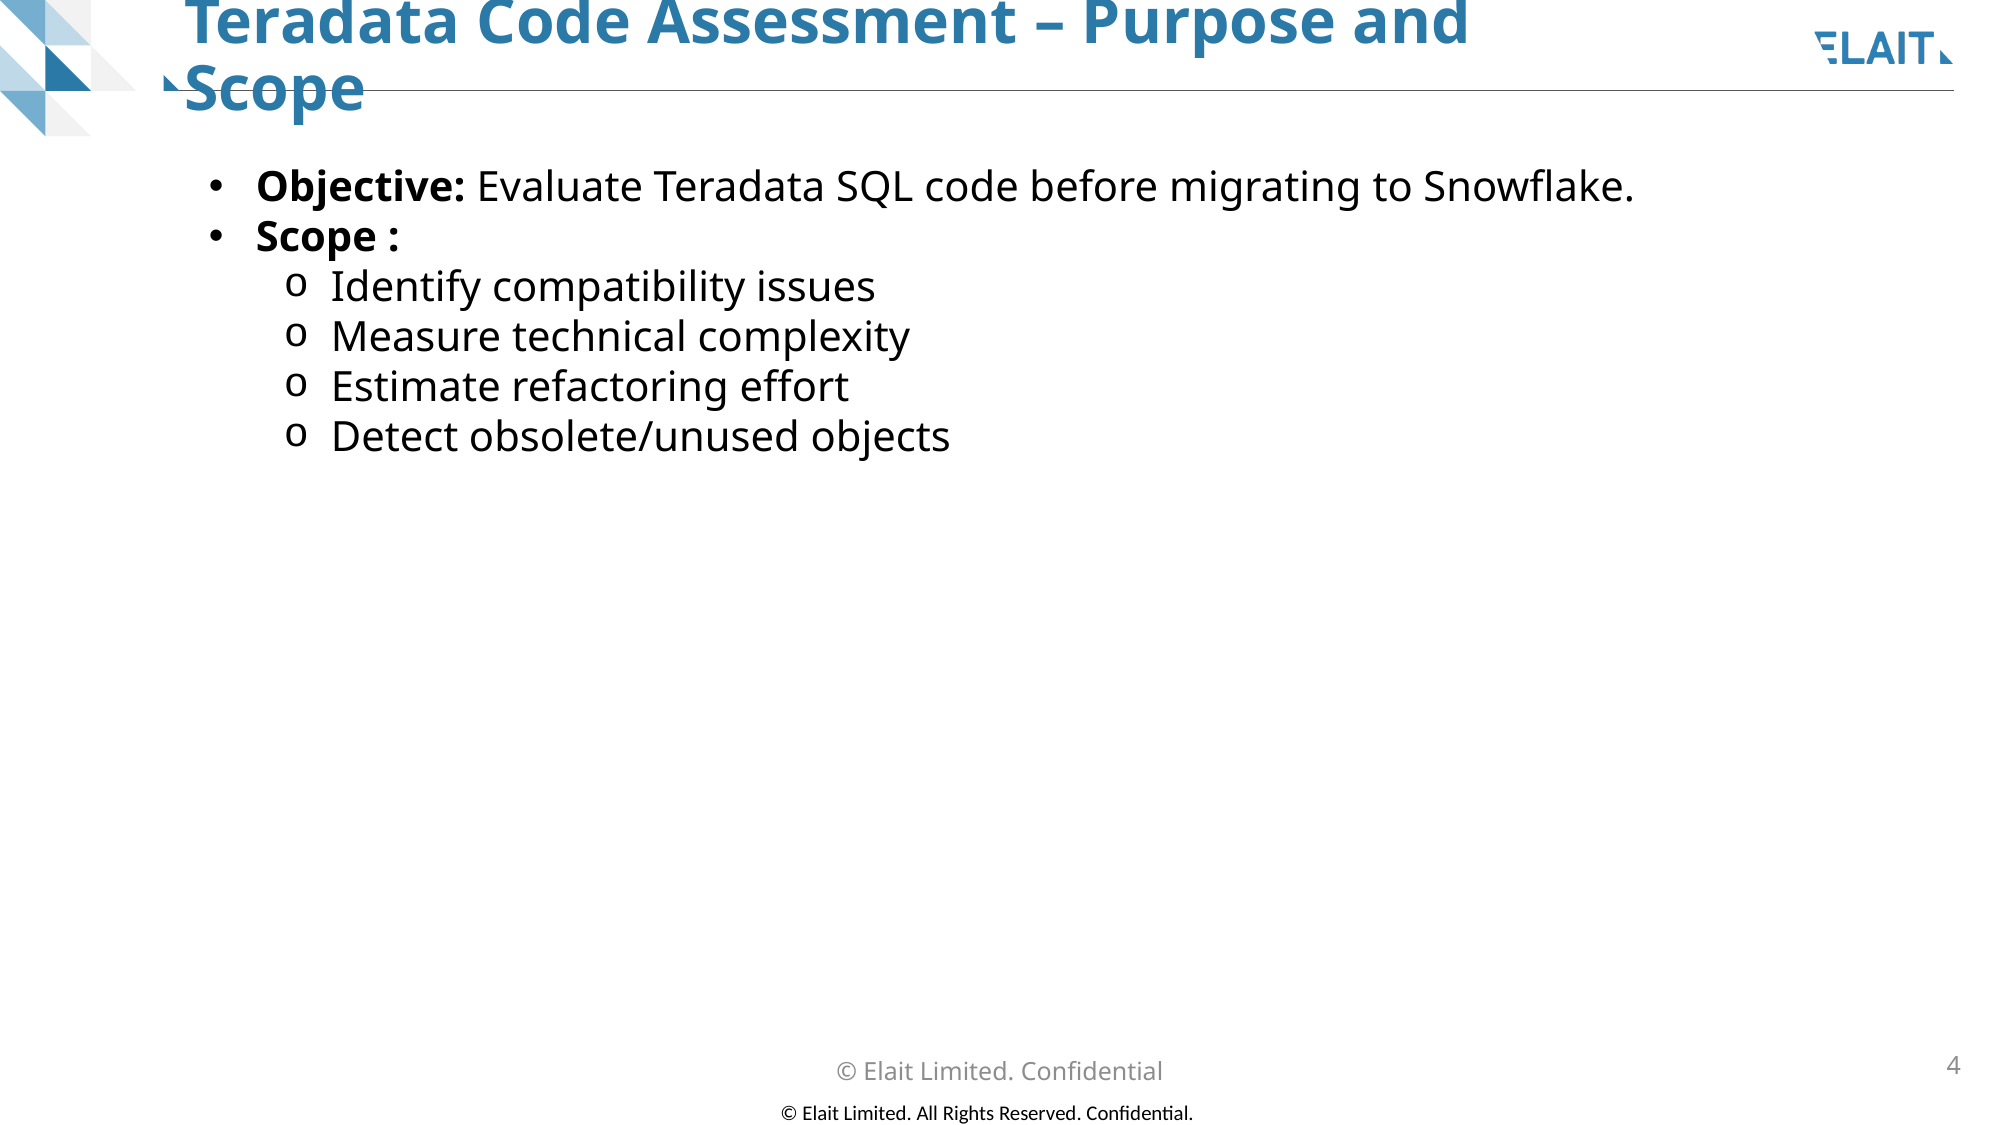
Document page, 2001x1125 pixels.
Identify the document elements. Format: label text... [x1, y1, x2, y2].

text_box Objective: Evaluate Teradata SQL code before migrating to Snowflake. Scope : Identify compatibility issues Measure technical complexity Estimate refactoring effort Detect obsolete/unused objects [194, 152, 1936, 468]
title Teradata Code Assessment – Purpose and Scope [169, 3, 1591, 110]
picture [1813, 30, 1956, 65]
footer © Elait Limited. Confidential [662, 1042, 1338, 1103]
